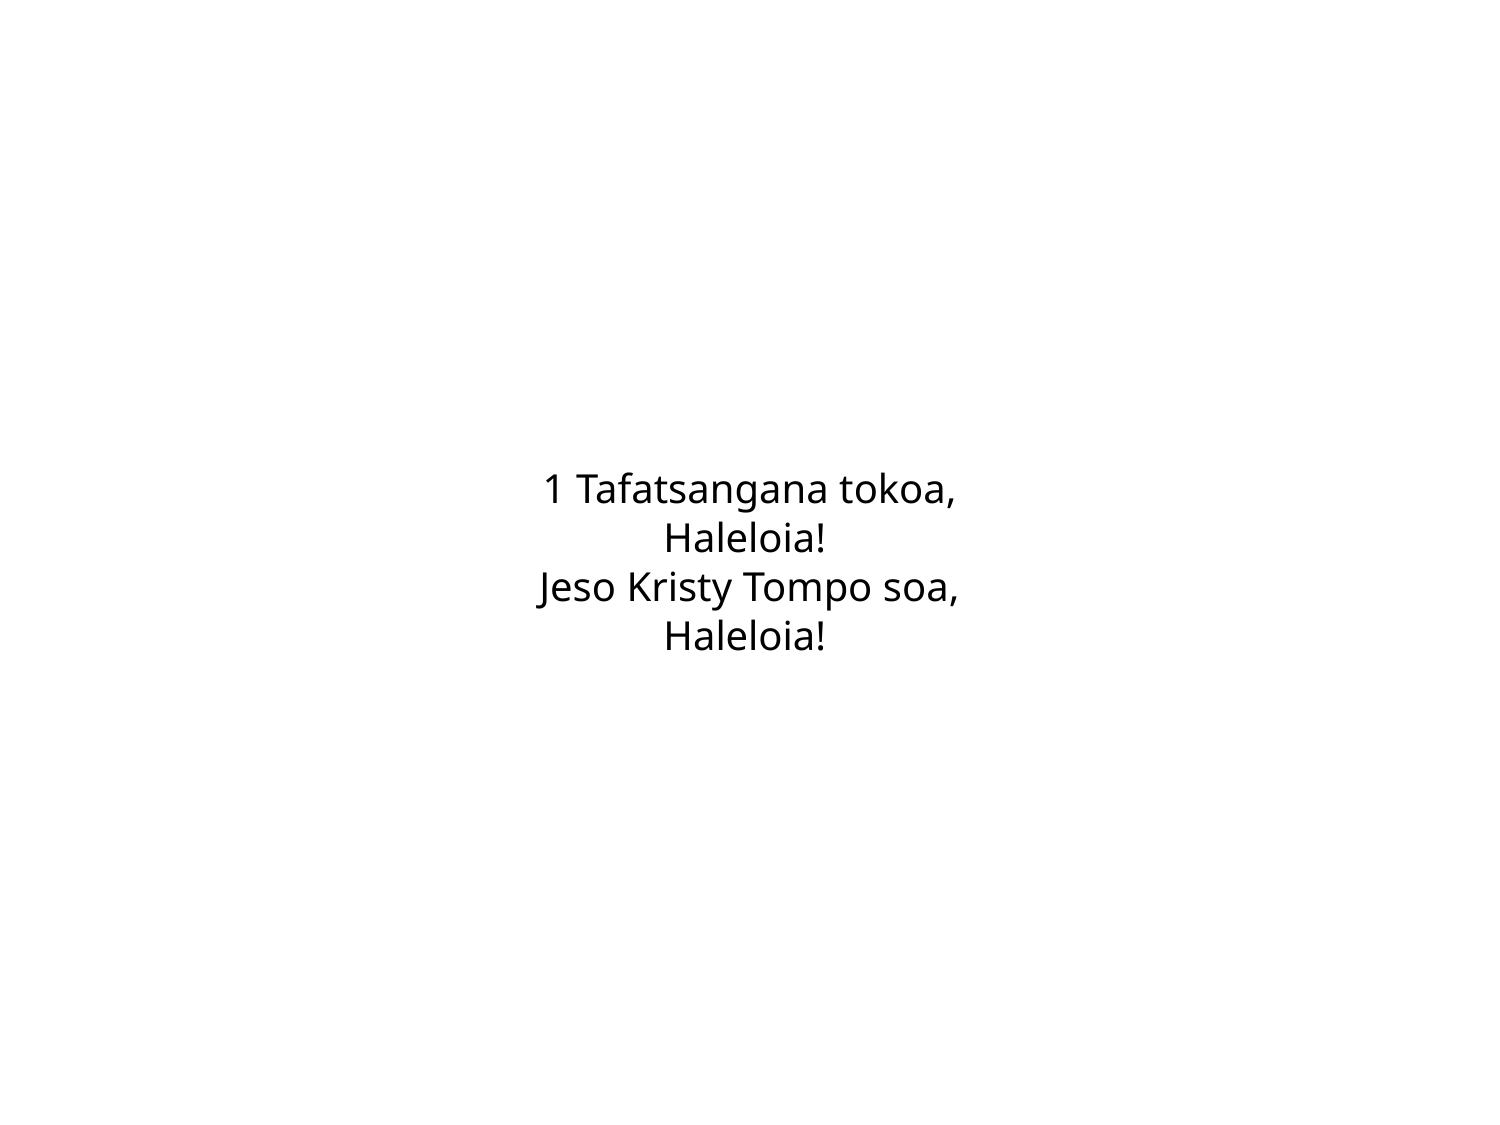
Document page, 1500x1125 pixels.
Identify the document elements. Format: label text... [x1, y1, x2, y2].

title 1 Tafatsangana tokoa, Haleloia! Jeso Kristy Tompo soa, Haleloia! [103, 453, 1397, 672]
